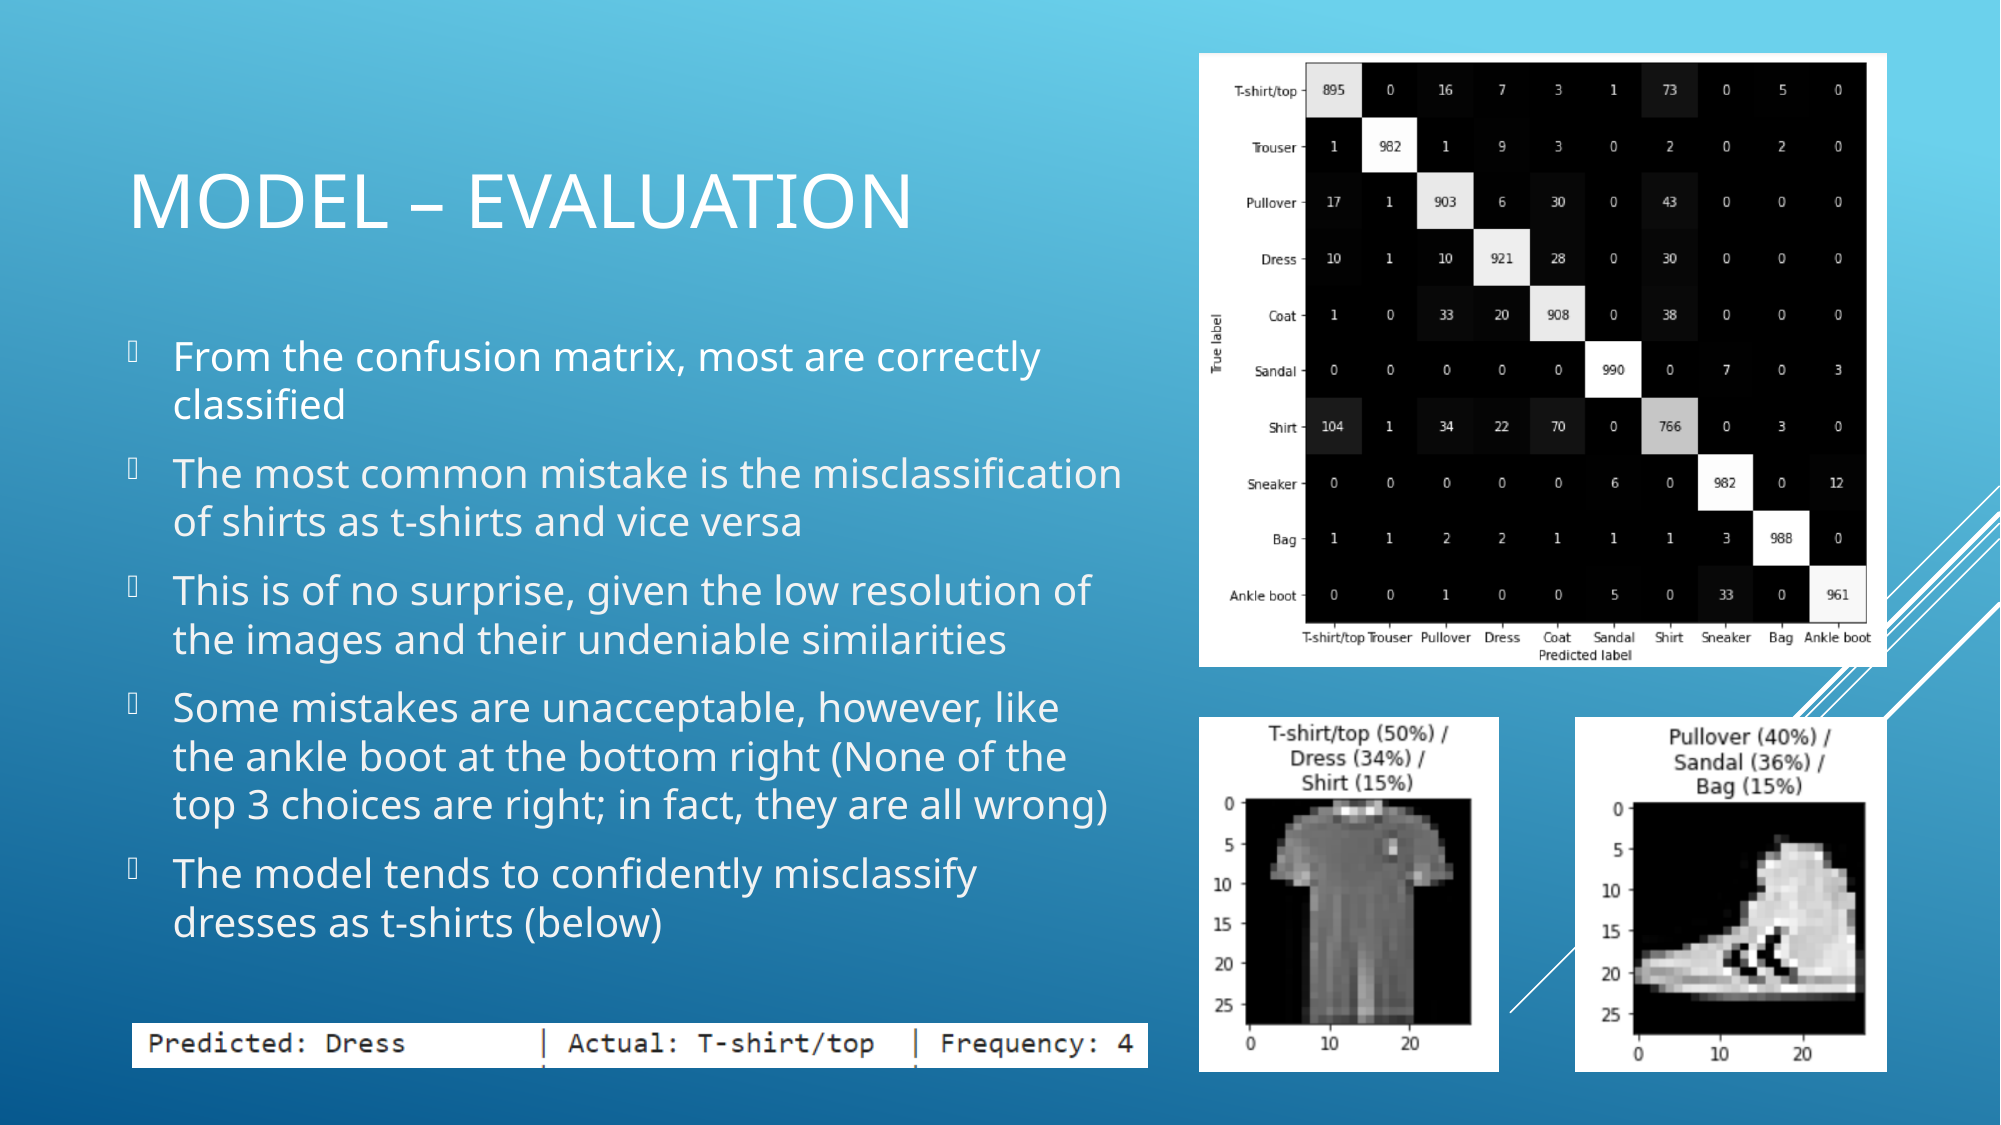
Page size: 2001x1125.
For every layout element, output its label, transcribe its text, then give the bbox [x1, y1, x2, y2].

picture [1574, 717, 1888, 1072]
title Model – Evaluation [112, 75, 1198, 323]
list From the confusion matrix, most are correctly classified The most common mistake is the misclassification of shirts as t-shirts and vice versa This is of no surprise, given the low resolution of the images and their undeniable similarities Some mistakes are unacceptable, however, like the ankle boot at the bottom right (None of the top 3 choices are right; in fact, they are all wrong) The model tends to confidently misclassify dresses as t-shirts (below) [112, 284, 1148, 992]
picture [1198, 53, 1888, 667]
picture [1198, 717, 1500, 1072]
picture [132, 1022, 1148, 1068]
